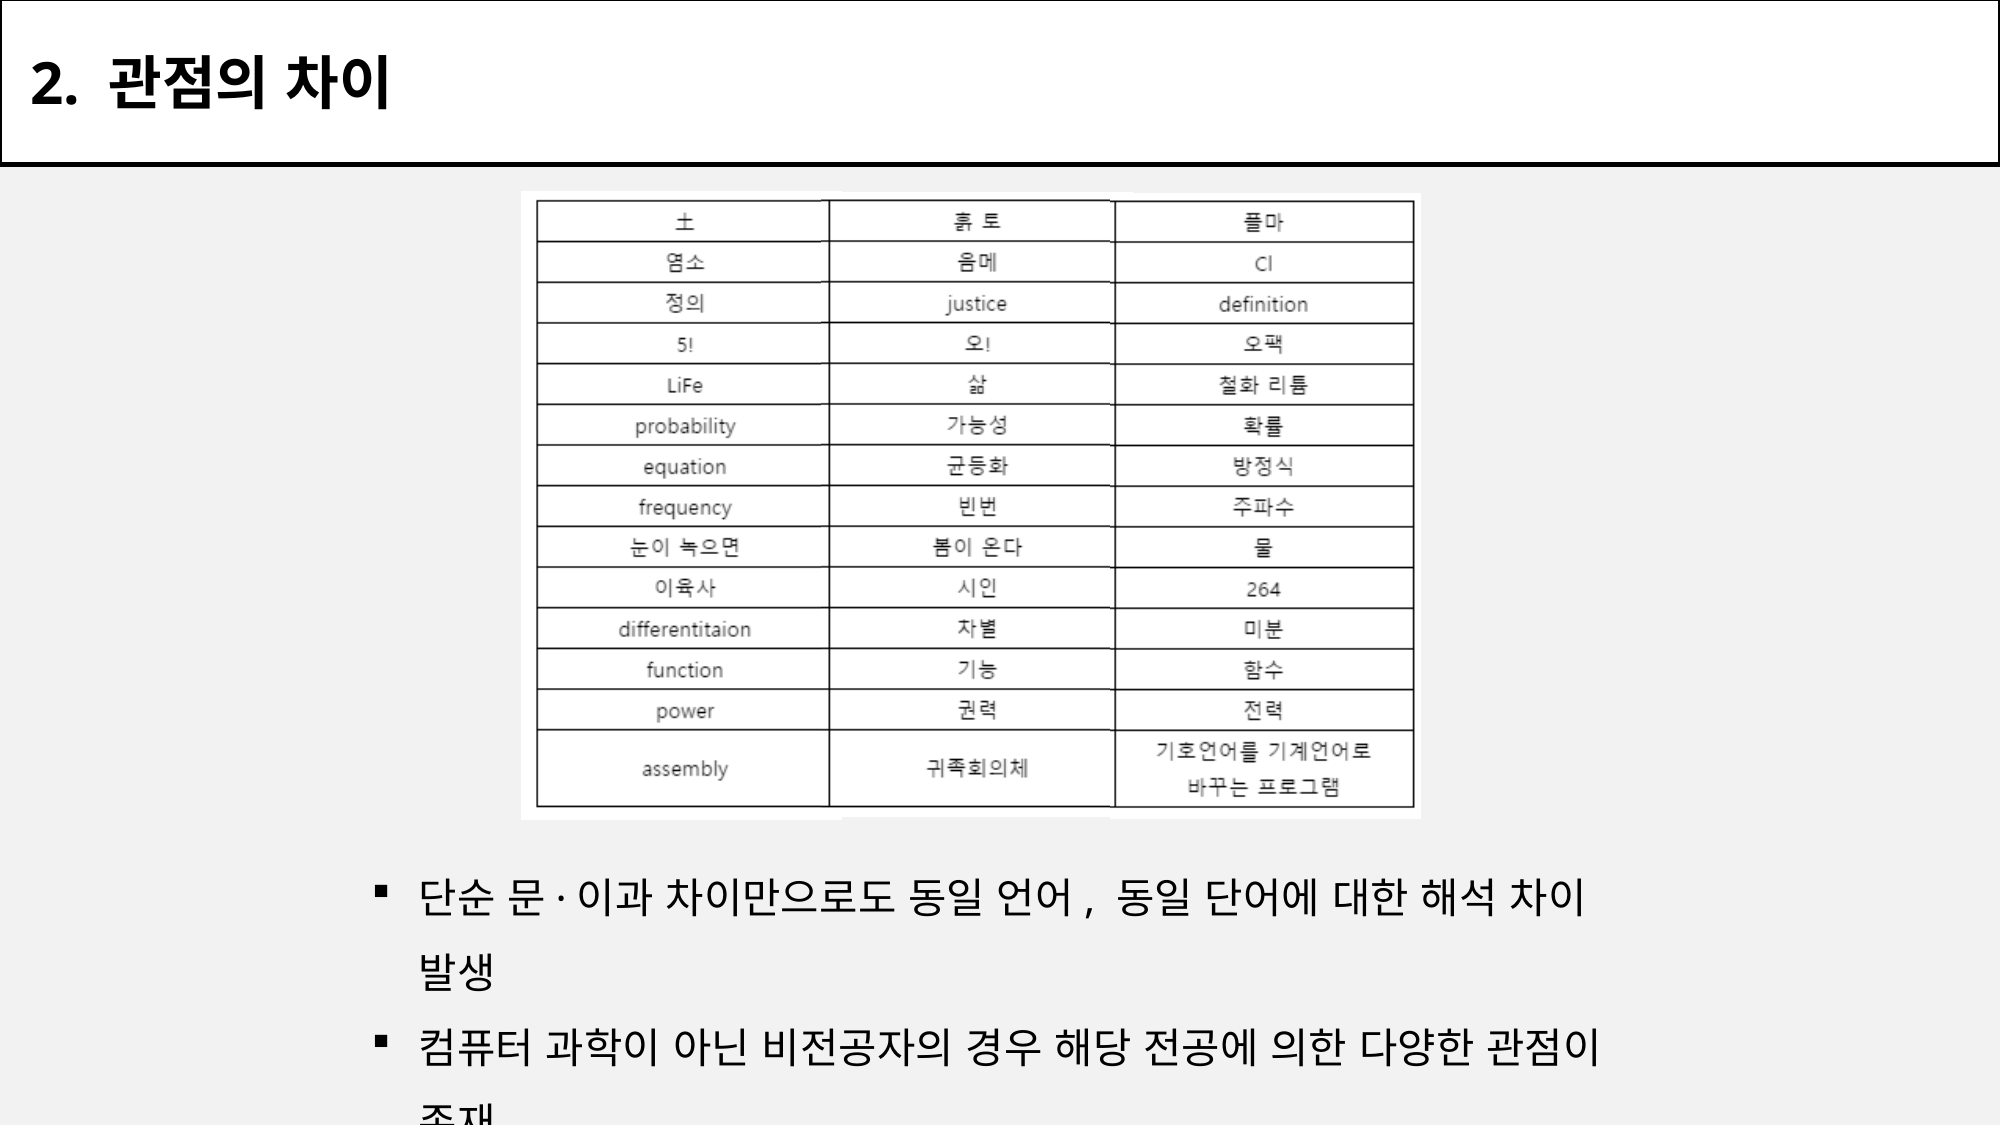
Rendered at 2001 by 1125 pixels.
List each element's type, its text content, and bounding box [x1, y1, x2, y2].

text_box 2. 관점의 차이 [0, 0, 2000, 165]
picture [521, 191, 1421, 820]
text_box 단순 문·이과 차이만으로도 동일 언어, 동일 단어에 대한 해석 차이 발생 컴퓨터 과학이 아닌 비전공자의 경우 해당 전공에 의한 다양한 관점이 존재. 코딩의 경우에는 컴퓨팅적 사고 관점에서 바라봐야 함. [356, 839, 1672, 1125]
